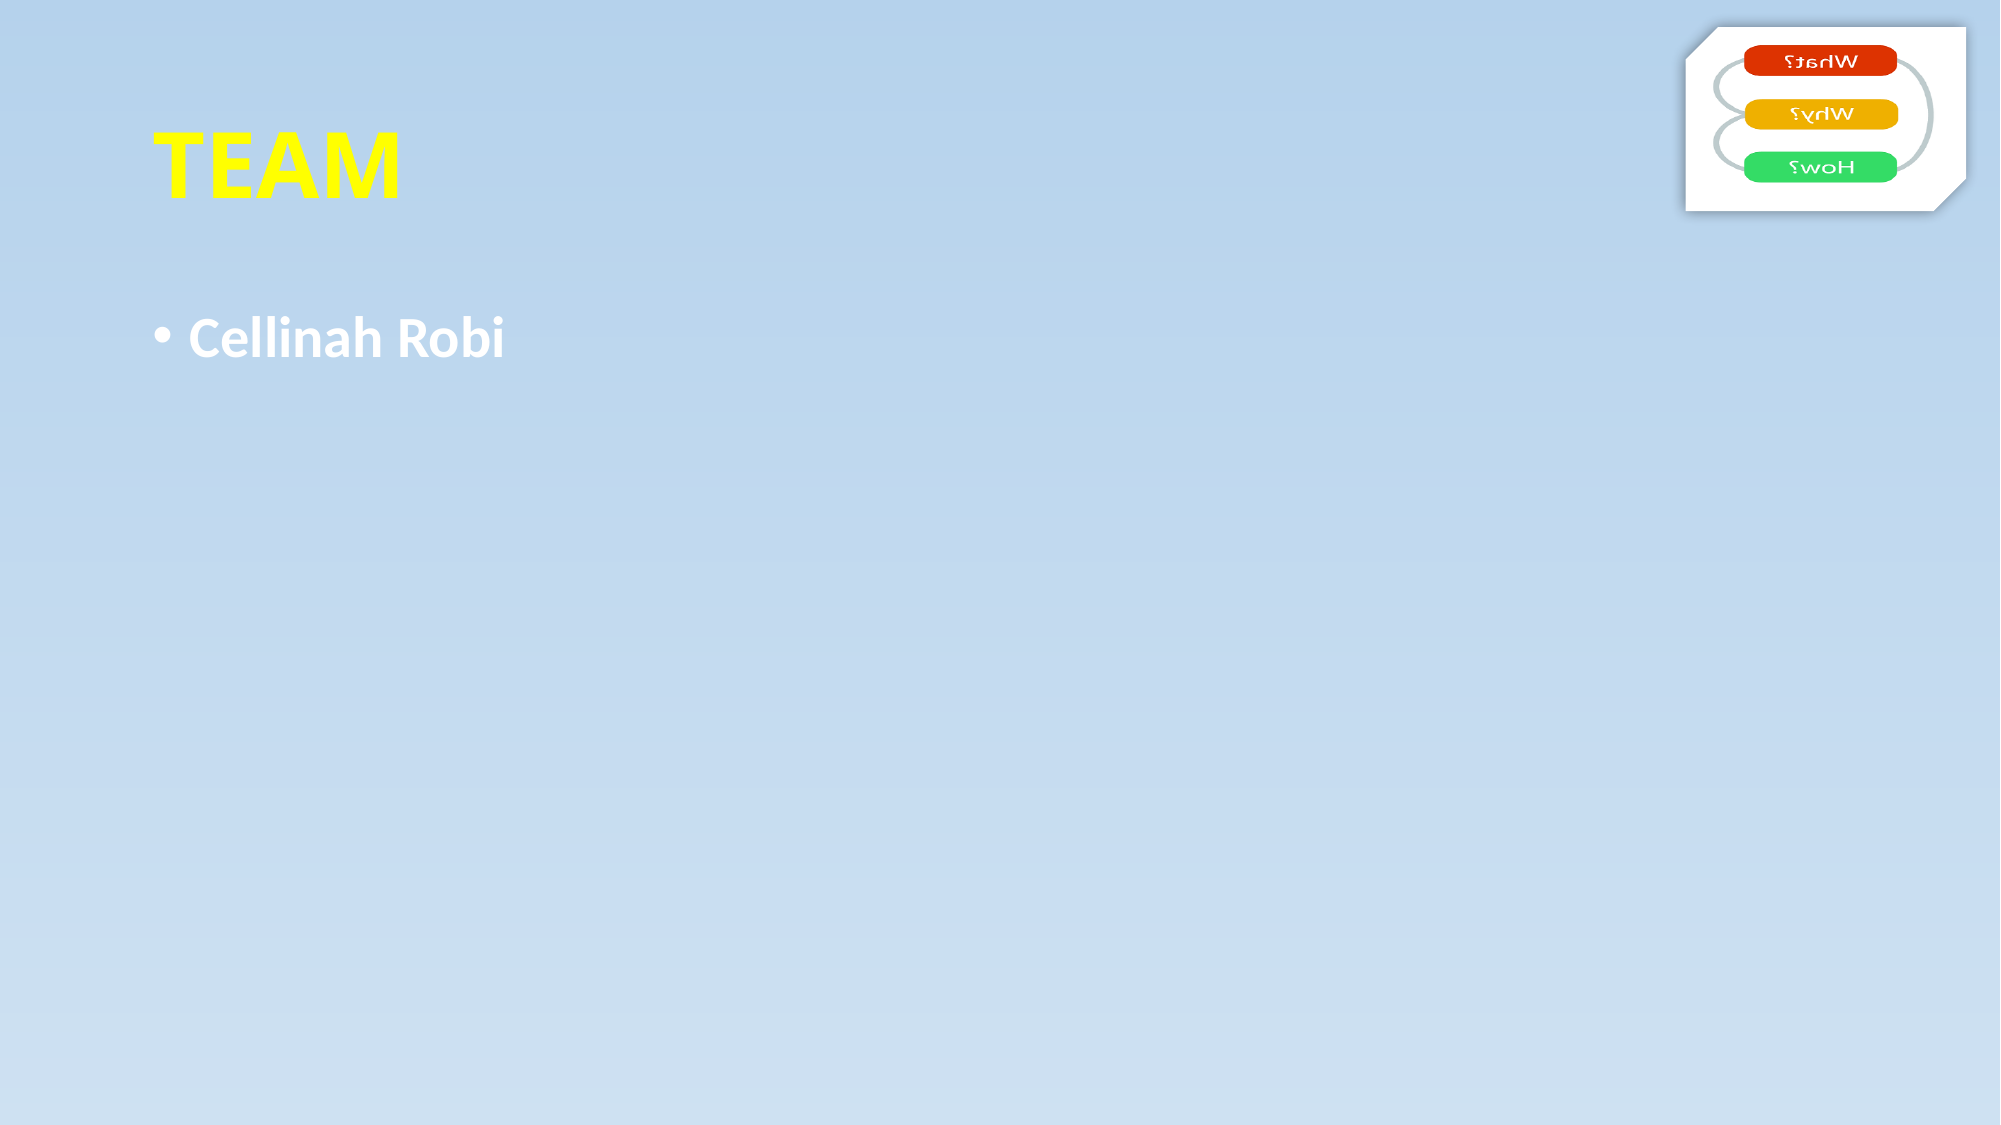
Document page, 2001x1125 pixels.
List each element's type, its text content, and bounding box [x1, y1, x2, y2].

picture [1692, 34, 1959, 204]
list Cellinah Robi [137, 299, 1863, 1014]
title TEAM [137, 59, 1863, 278]
